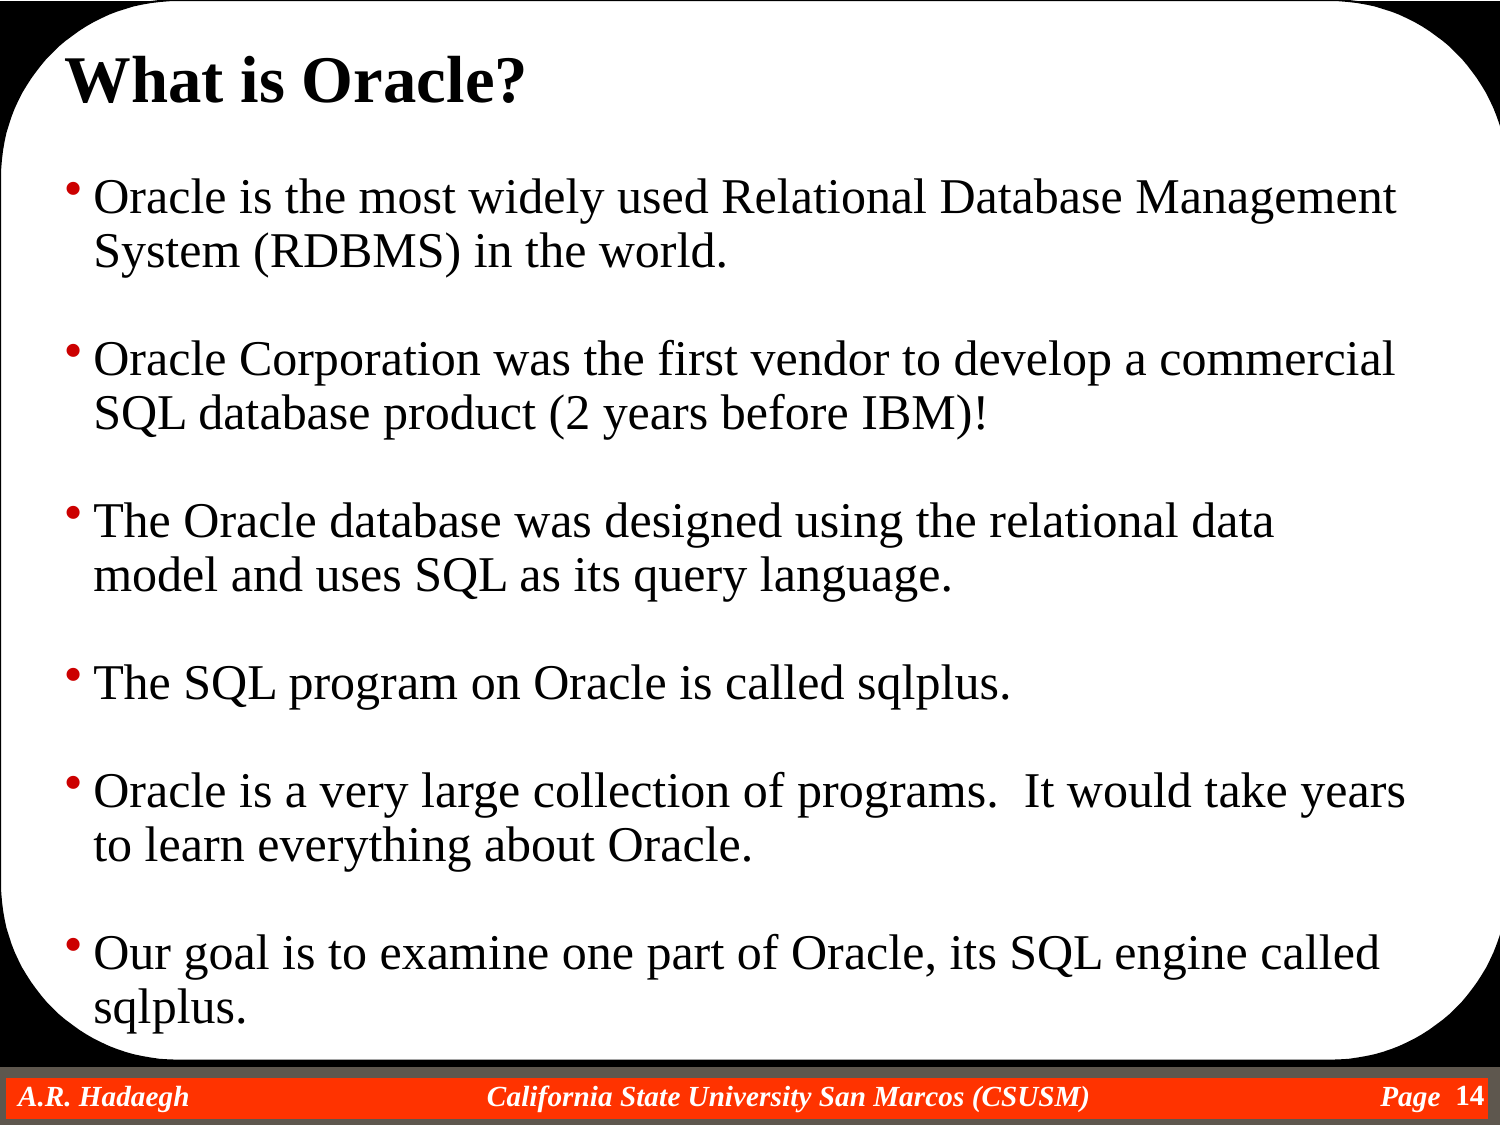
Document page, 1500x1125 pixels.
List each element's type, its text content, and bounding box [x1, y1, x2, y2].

text_box What is Oracle? Oracle is the most widely used Relational Database Management System (RDBMS) in the world. Oracle Corporation was the first vendor to develop a commercial SQL database product (2 years before IBM)! The Oracle database was designed using the relational data model and uses SQL as its query language. The SQL program on Oracle is called sqlplus. Oracle is a very large collection of programs. It would take years to learn everything about Oracle. Our goal is to examine one part of Oracle, its SQL engine called sqlplus. [50, 37, 1425, 1042]
slide_number 14 [1387, 1068, 1500, 1125]
